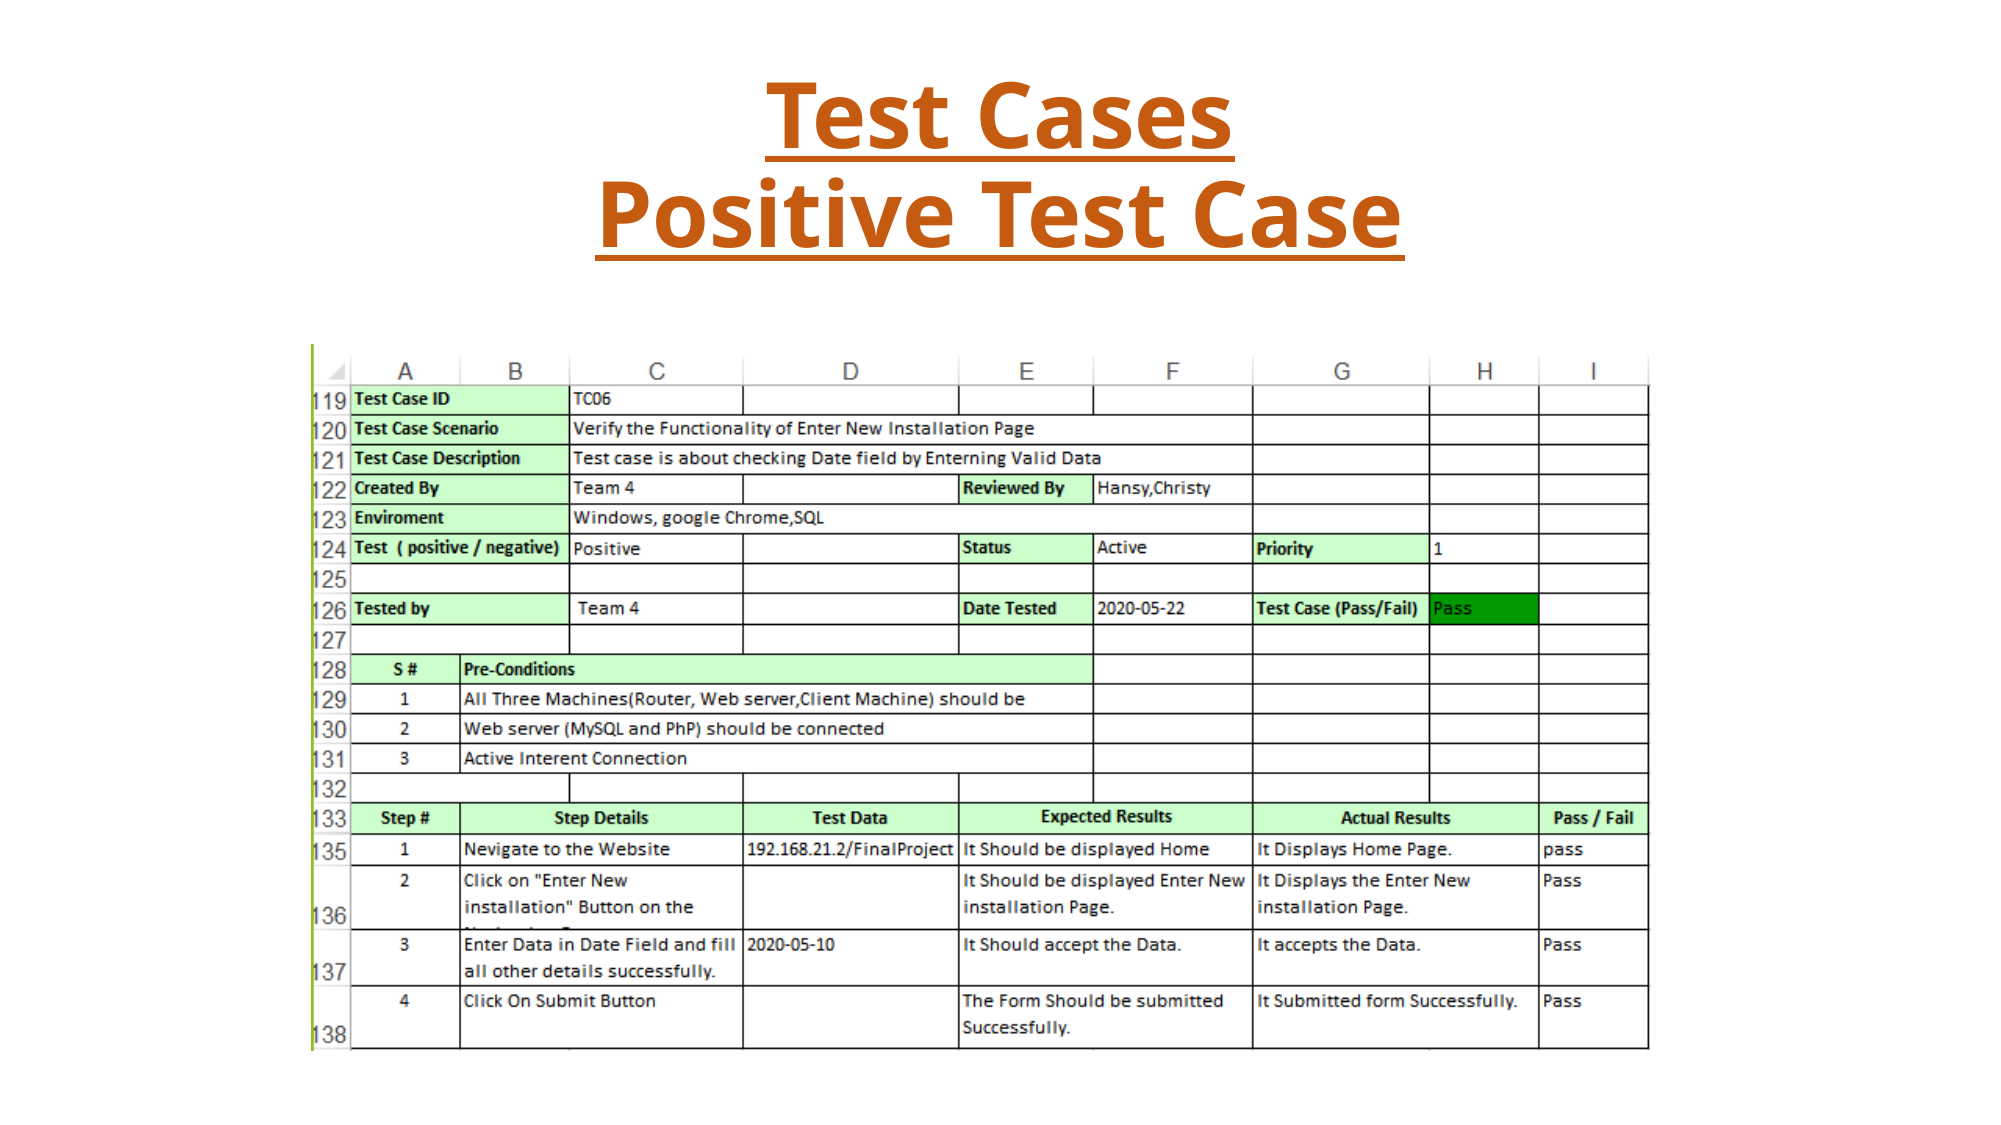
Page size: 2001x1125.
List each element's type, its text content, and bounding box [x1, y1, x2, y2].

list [311, 344, 1651, 1052]
title Test Cases Positive Test Case [137, 59, 1863, 278]
